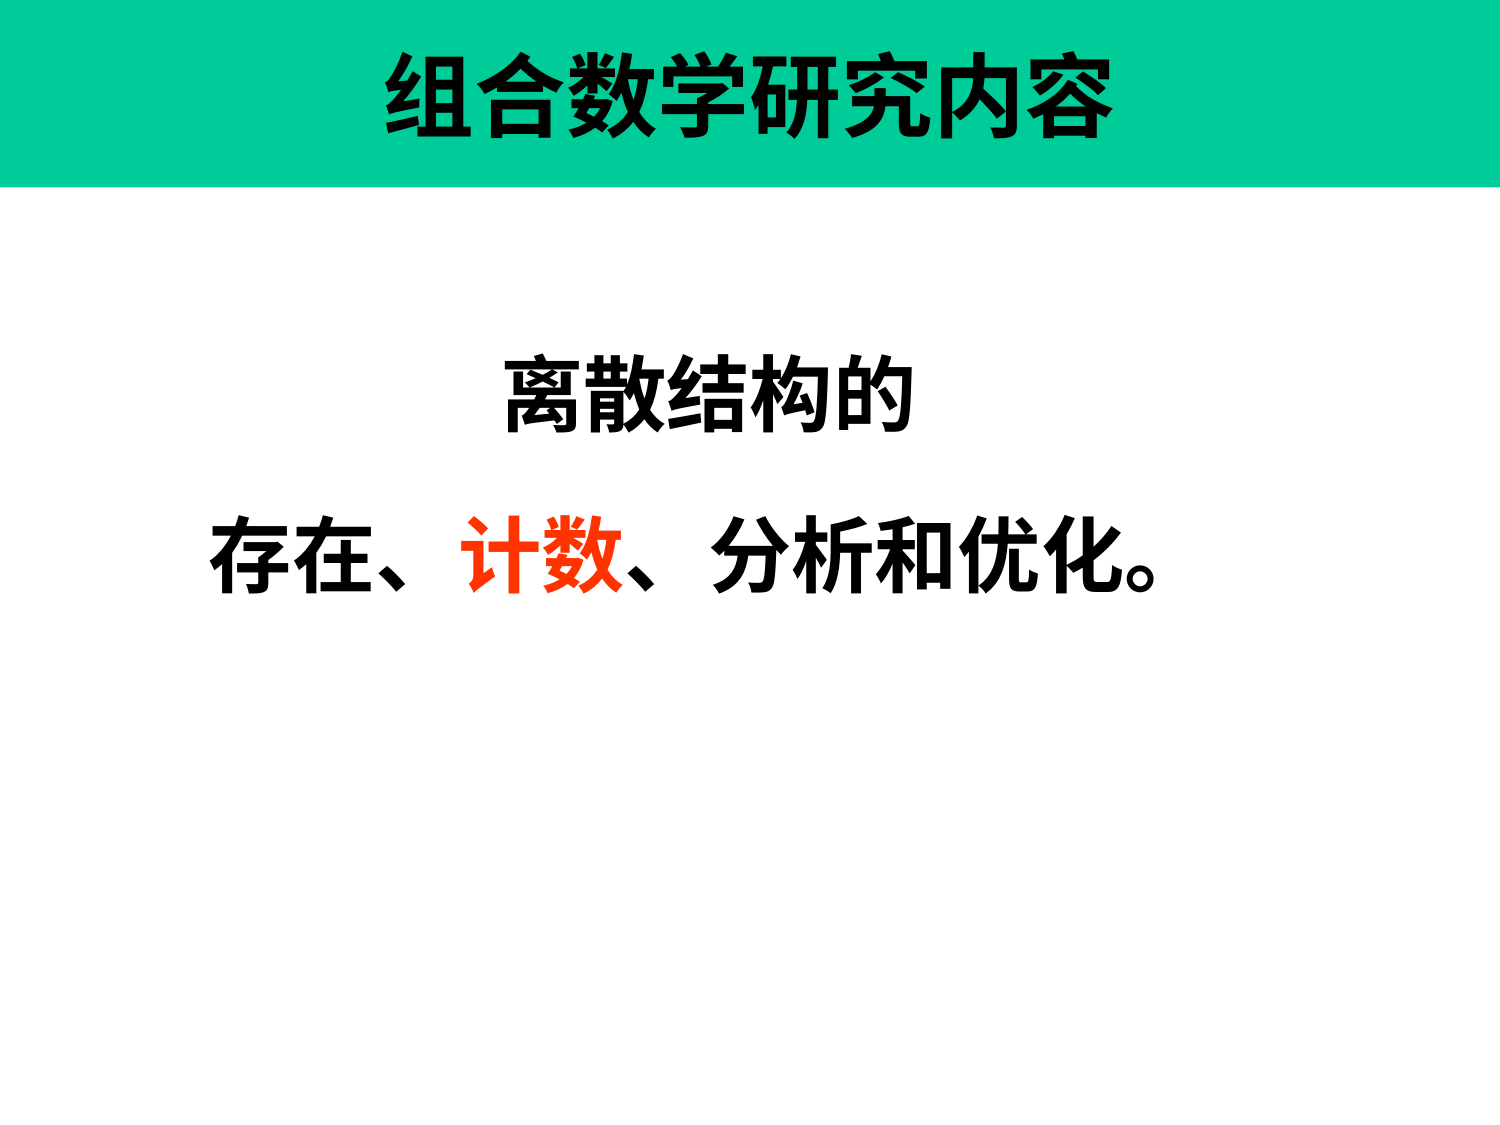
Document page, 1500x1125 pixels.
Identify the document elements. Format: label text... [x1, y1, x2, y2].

text_box 离散结构的 存在、计数、分析和优化。 [135, 314, 1282, 611]
title 组合数学研究内容 [0, 0, 1500, 188]
